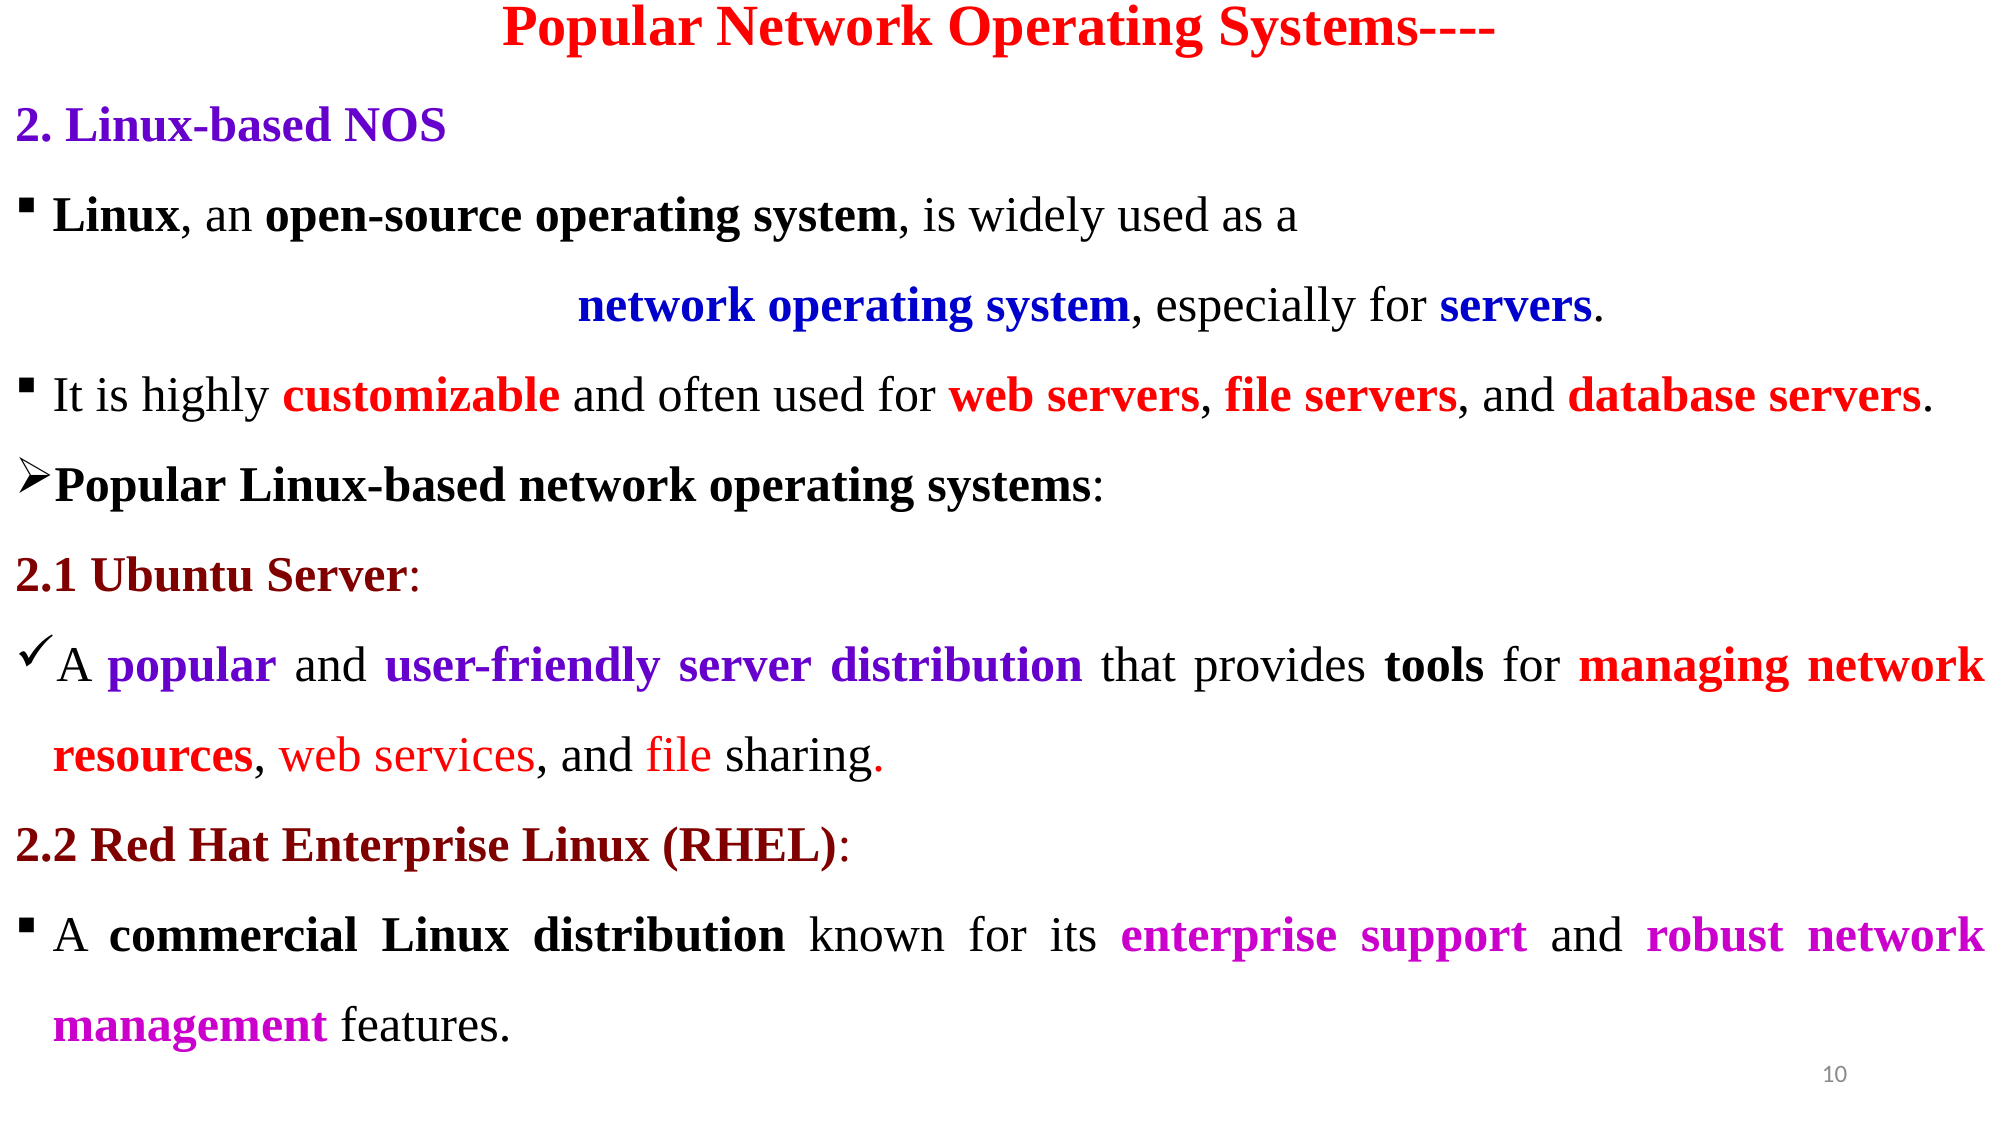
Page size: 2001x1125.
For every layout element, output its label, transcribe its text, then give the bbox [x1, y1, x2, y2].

list 2. Linux-based NOS Linux, an open-source operating system, is widely used as a network operating system, especially for servers. It is highly customizable and often used for web servers, file servers, and database servers. Popular Linux-based network operating systems: 2.1 Ubuntu Server: A popular and user-friendly server distribution that provides tools for managing network resources, web services, and file sharing. 2.2 Red Hat Enterprise Linux (RHEL): A commercial Linux distribution known for its enterprise support and robust network management features. [0, 53, 2000, 1125]
title Popular Network Operating Systems---- [0, 0, 2000, 53]
slide_number 10 [1412, 1042, 1863, 1103]
